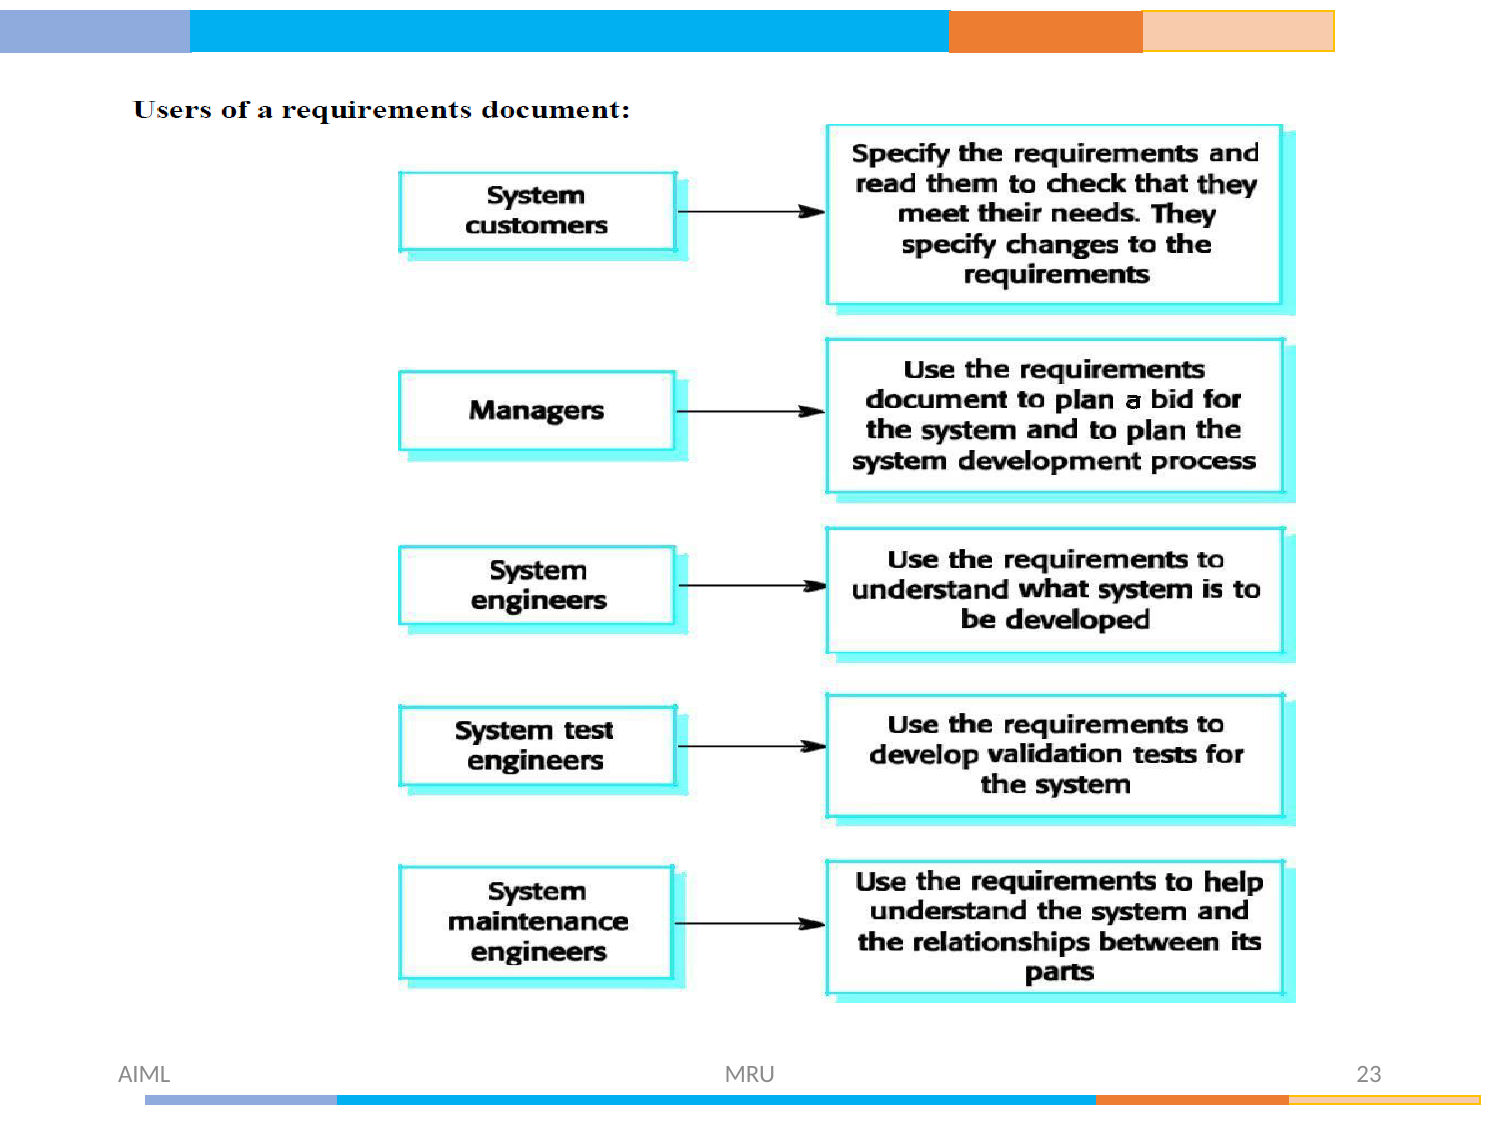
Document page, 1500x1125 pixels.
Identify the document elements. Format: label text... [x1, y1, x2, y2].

footer MRU [496, 1042, 1004, 1103]
slide_number AIML [103, 1042, 441, 1103]
slide_number 23 [1059, 1042, 1397, 1103]
picture [88, 78, 1445, 1035]
